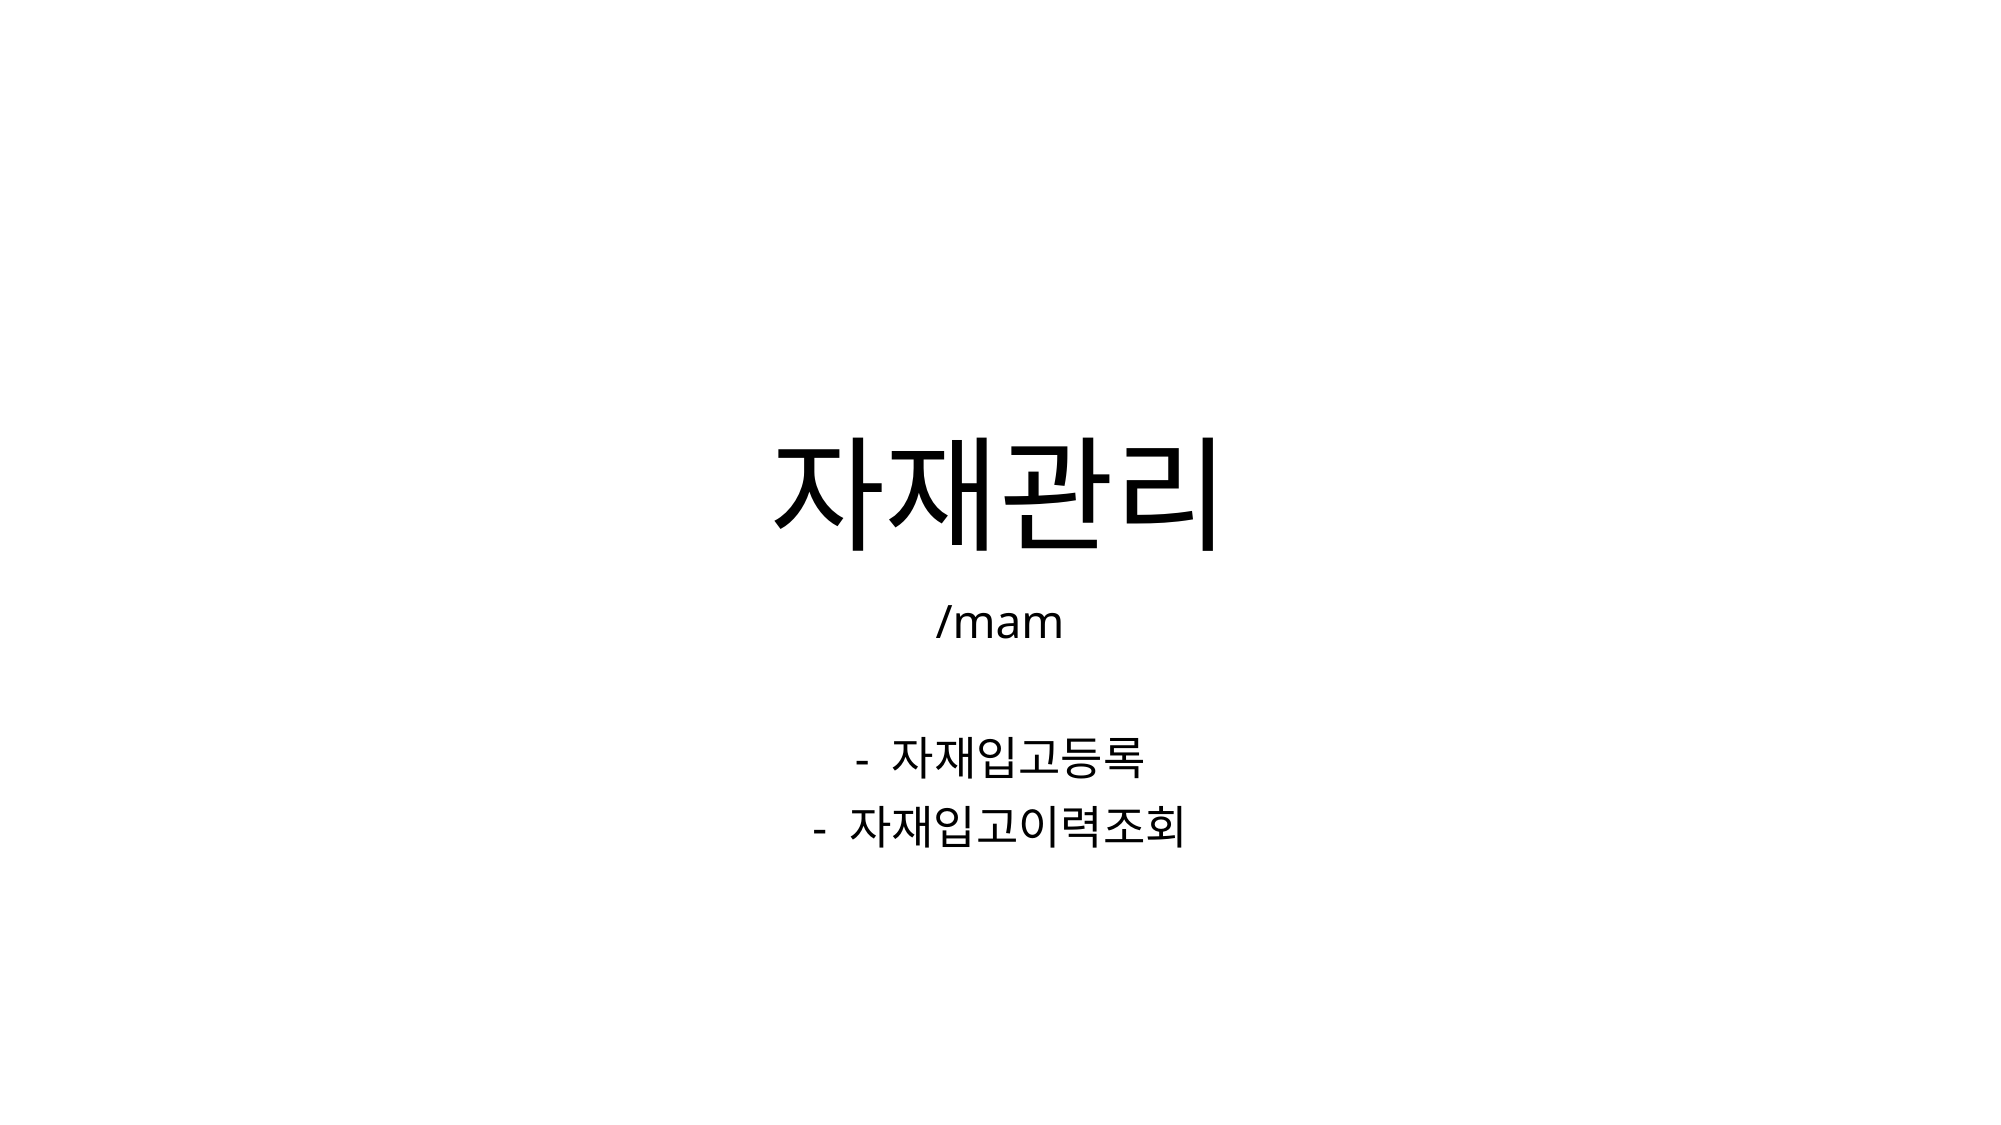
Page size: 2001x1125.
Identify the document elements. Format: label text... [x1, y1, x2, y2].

subtitle /mam - 자재입고등록 - 자재입고이력조회 [249, 590, 1750, 863]
title 자재관리 [249, 184, 1750, 576]
